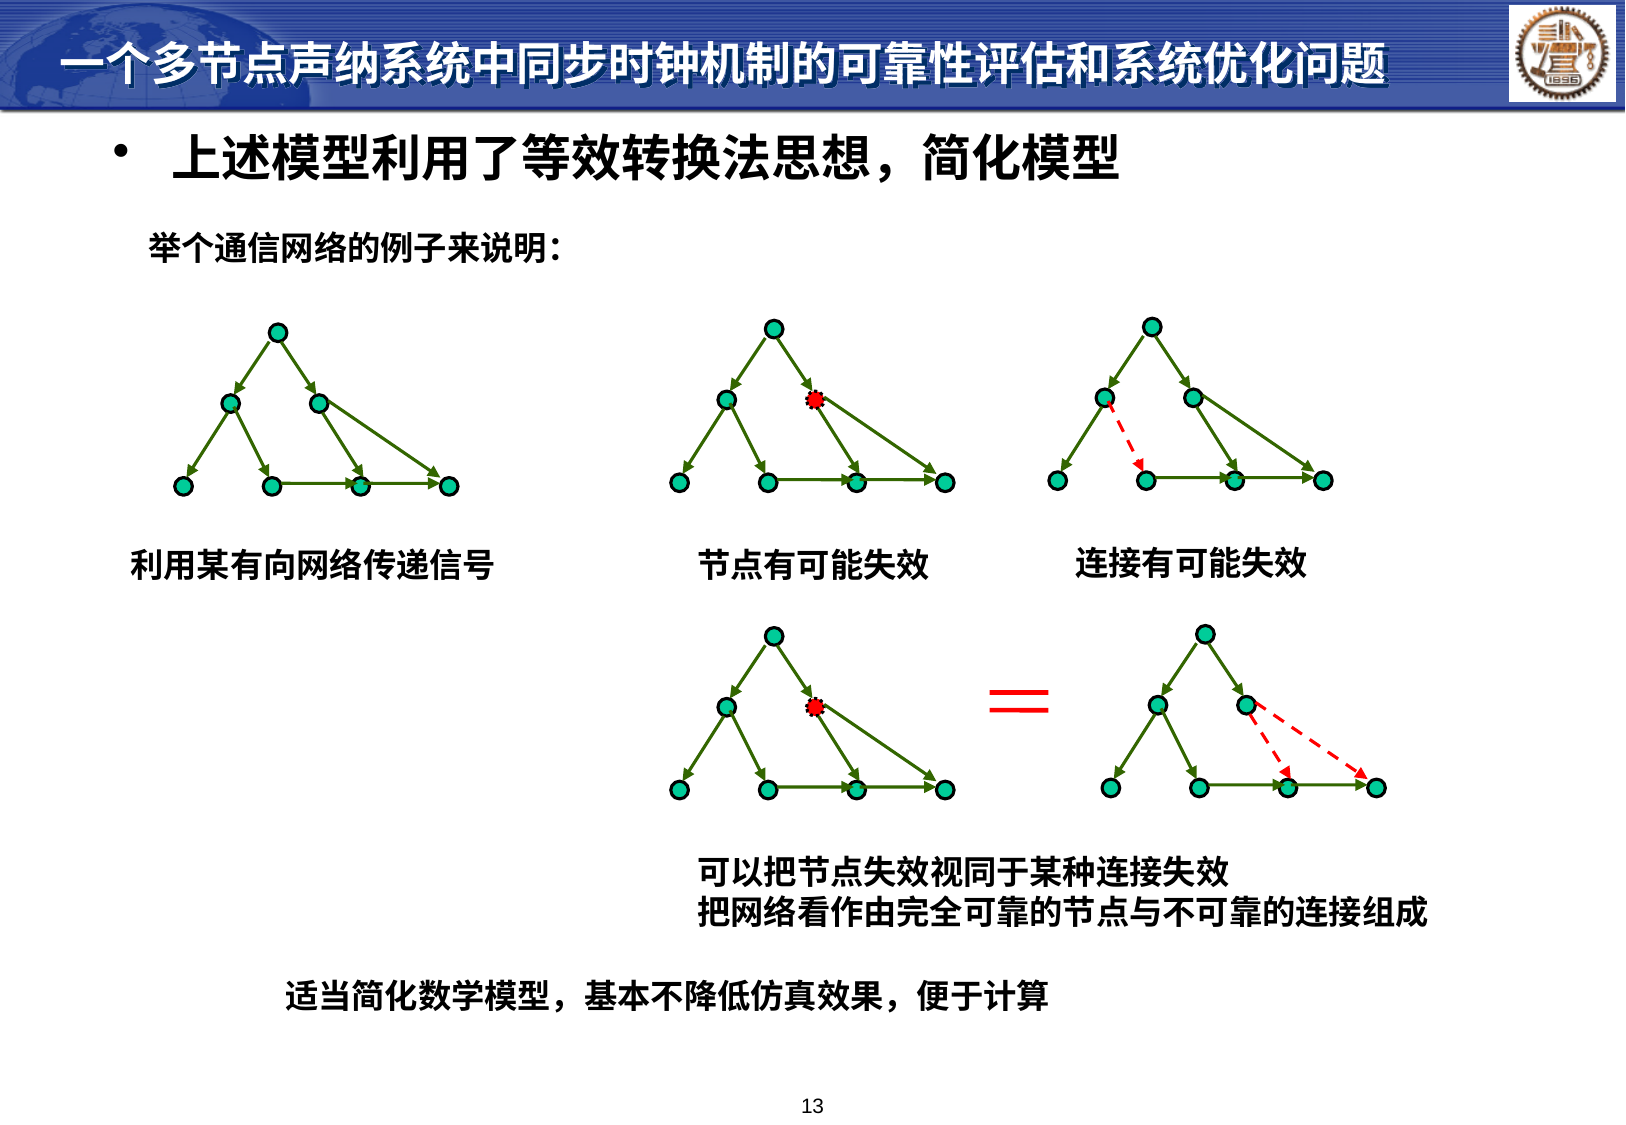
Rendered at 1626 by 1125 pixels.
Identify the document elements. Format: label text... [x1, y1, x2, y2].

picture [0, 0, 1625, 120]
text_box [328, 400, 441, 478]
text_box 举个通信网络的例子来说明： [133, 219, 594, 275]
text_box 可以把节点失效视同于某种连接失效 把网络看作由完全可靠的节点与不可靠的连接组成 [682, 843, 1528, 939]
text_box [351, 477, 370, 496]
text_box 上述模型利用了等效转换法思想，简化模型 [97, 119, 1362, 195]
text_box [322, 412, 364, 478]
text_box [310, 394, 329, 413]
text_box [363, 477, 441, 490]
text_box 13 [555, 1087, 1070, 1125]
text_box [280, 477, 358, 490]
text_box [440, 477, 459, 496]
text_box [670, 625, 1386, 800]
text_box [221, 394, 240, 413]
text_box 利用某有向网络传递信号 [115, 536, 529, 592]
text_box [280, 341, 317, 395]
text_box 适当简化数学模型，基本不降低仿真效果，便于计算 [270, 968, 1444, 1023]
text_box [174, 477, 193, 496]
text_box [269, 323, 287, 342]
text_box [263, 477, 281, 496]
text_box [233, 341, 270, 395]
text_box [1048, 317, 1351, 591]
text_box [186, 412, 228, 478]
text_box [670, 320, 979, 593]
text_box 一个多节点声纳系统中同步时钟机制的可靠性评估和系统优化问题 [44, 24, 1625, 100]
text_box [233, 406, 270, 478]
